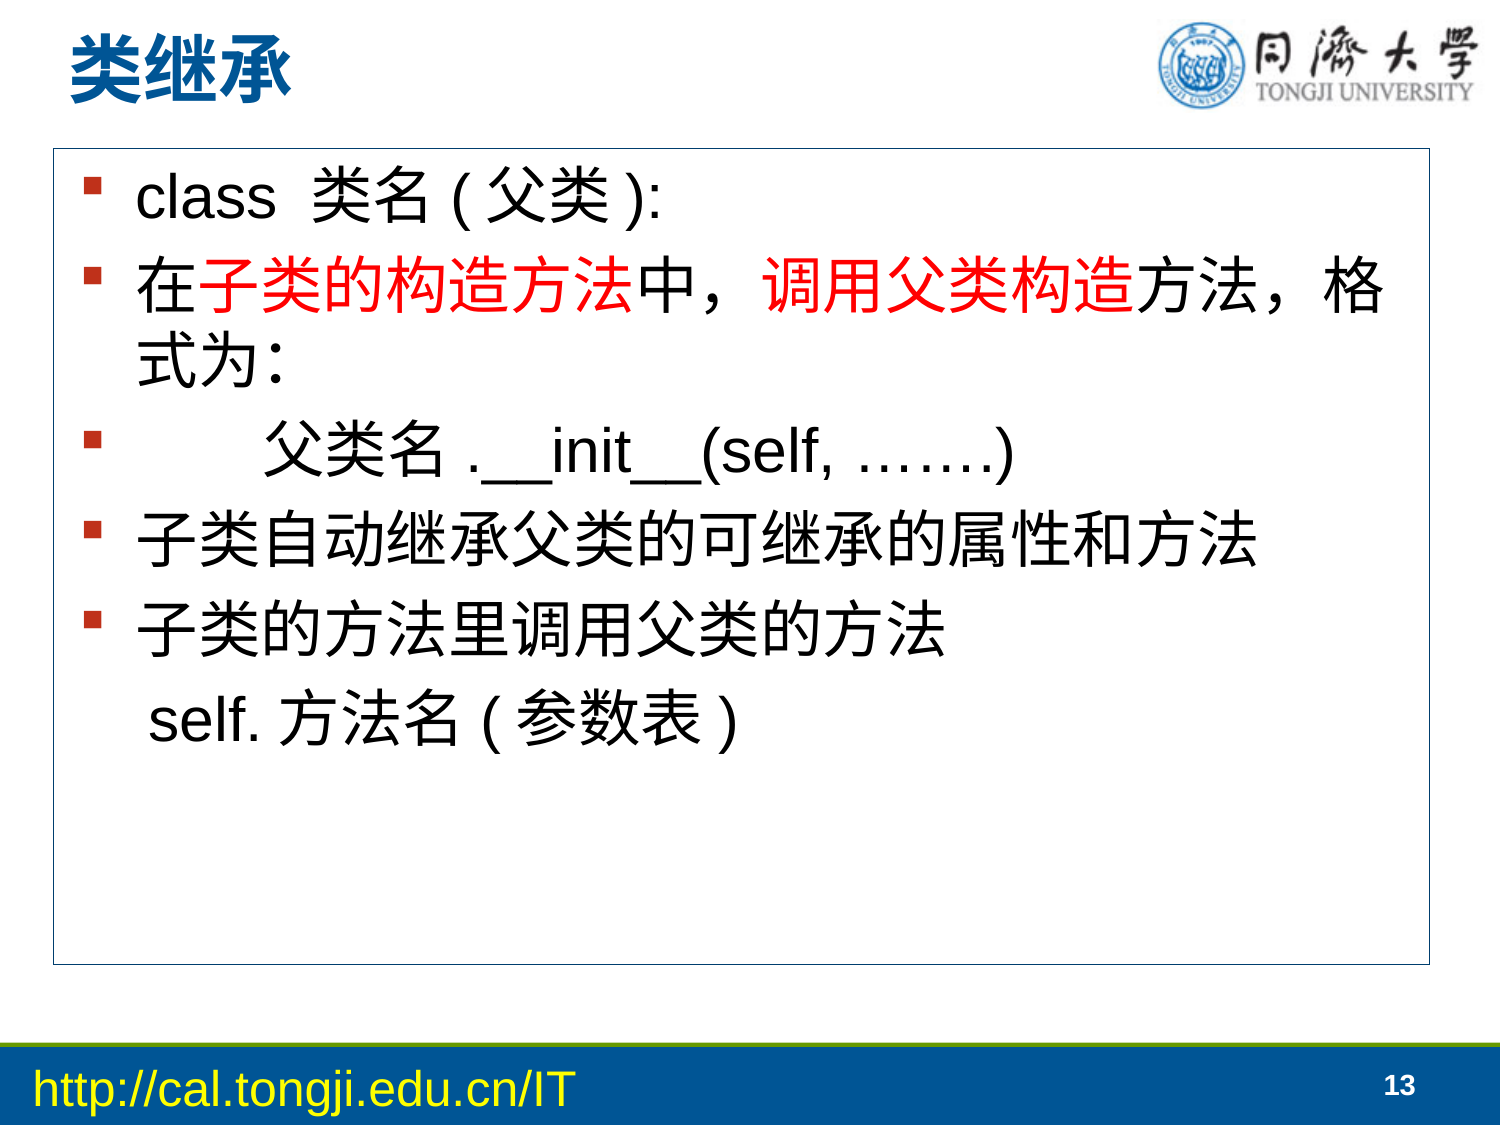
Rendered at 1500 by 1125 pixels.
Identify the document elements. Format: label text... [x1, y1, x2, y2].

text_box class 类名(父类): 在子类的构造方法中，调用父类构造方法，格式为： 父类名.__init__(self, …….) 子类自动继承父类的可继承的属性和方法 子类的方法里调用父类的方法 self.方法名(参数表) [53, 148, 1430, 965]
title 类继承 [53, 19, 1412, 122]
picture [1412, 19, 1495, 113]
